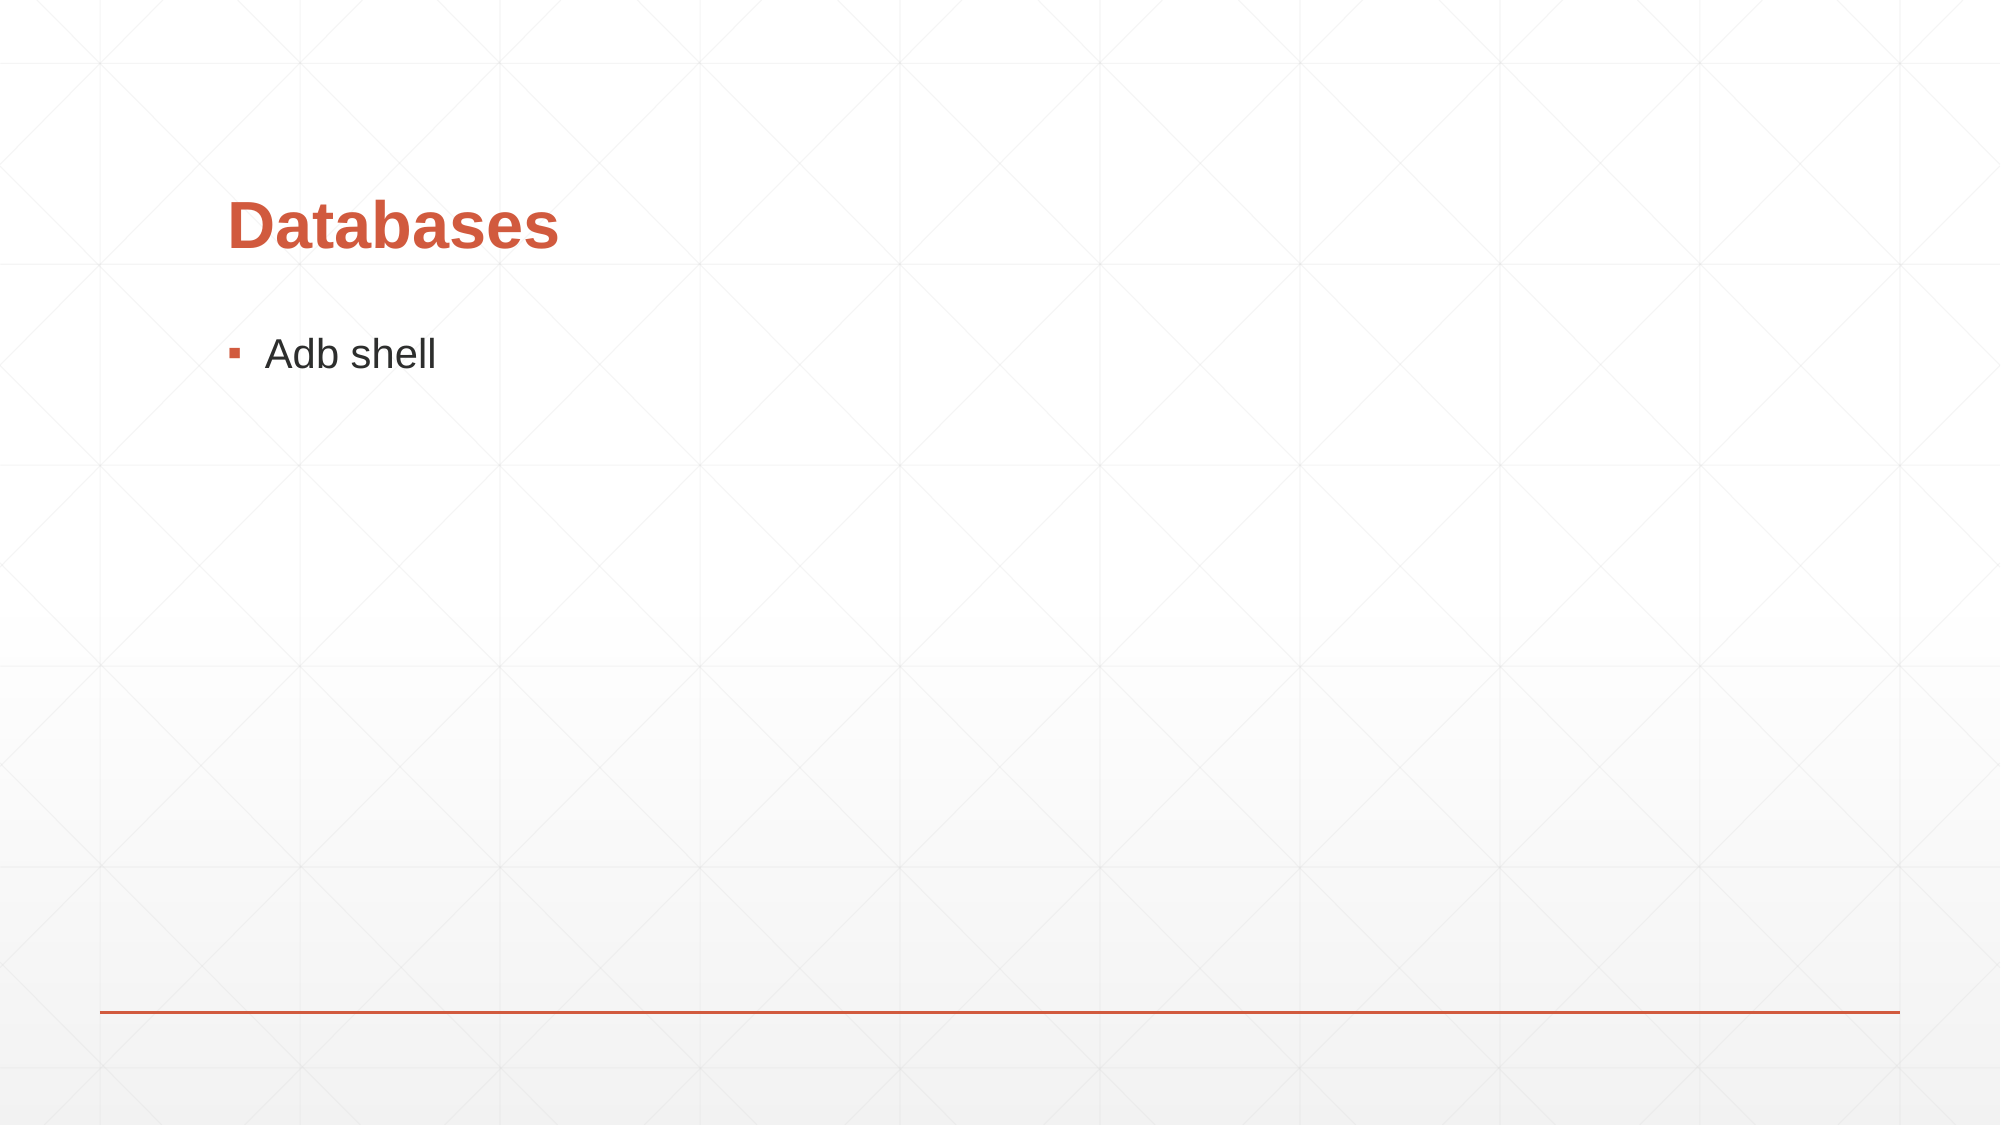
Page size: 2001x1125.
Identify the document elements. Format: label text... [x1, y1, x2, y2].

title Databases [212, 82, 1788, 271]
list Adb shell [212, 324, 1788, 950]
